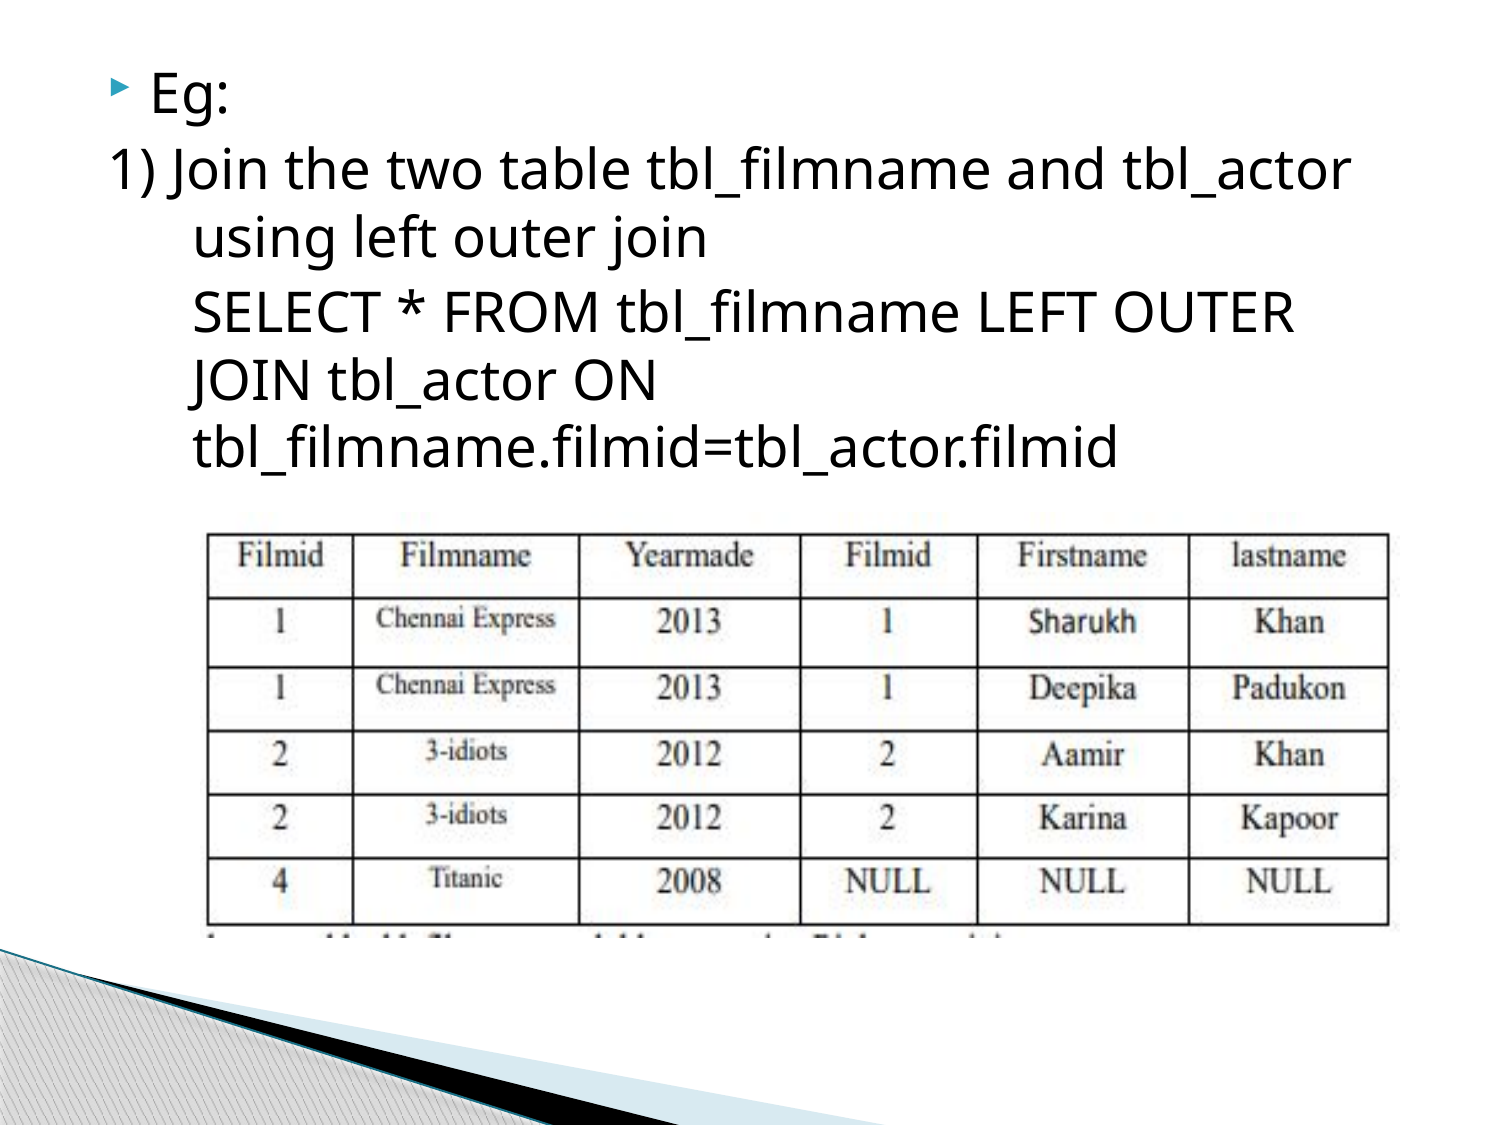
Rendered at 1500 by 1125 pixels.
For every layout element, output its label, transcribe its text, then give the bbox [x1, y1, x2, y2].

list Eg: 1) Join the two table tbl_filmname and tbl_actor using left outer join SELECT * FROM tbl_filmname LEFT OUTER JOIN tbl_actor ON tbl_filmname.filmid=tbl_actor.filmid [75, 50, 1425, 986]
picture [199, 512, 1401, 938]
